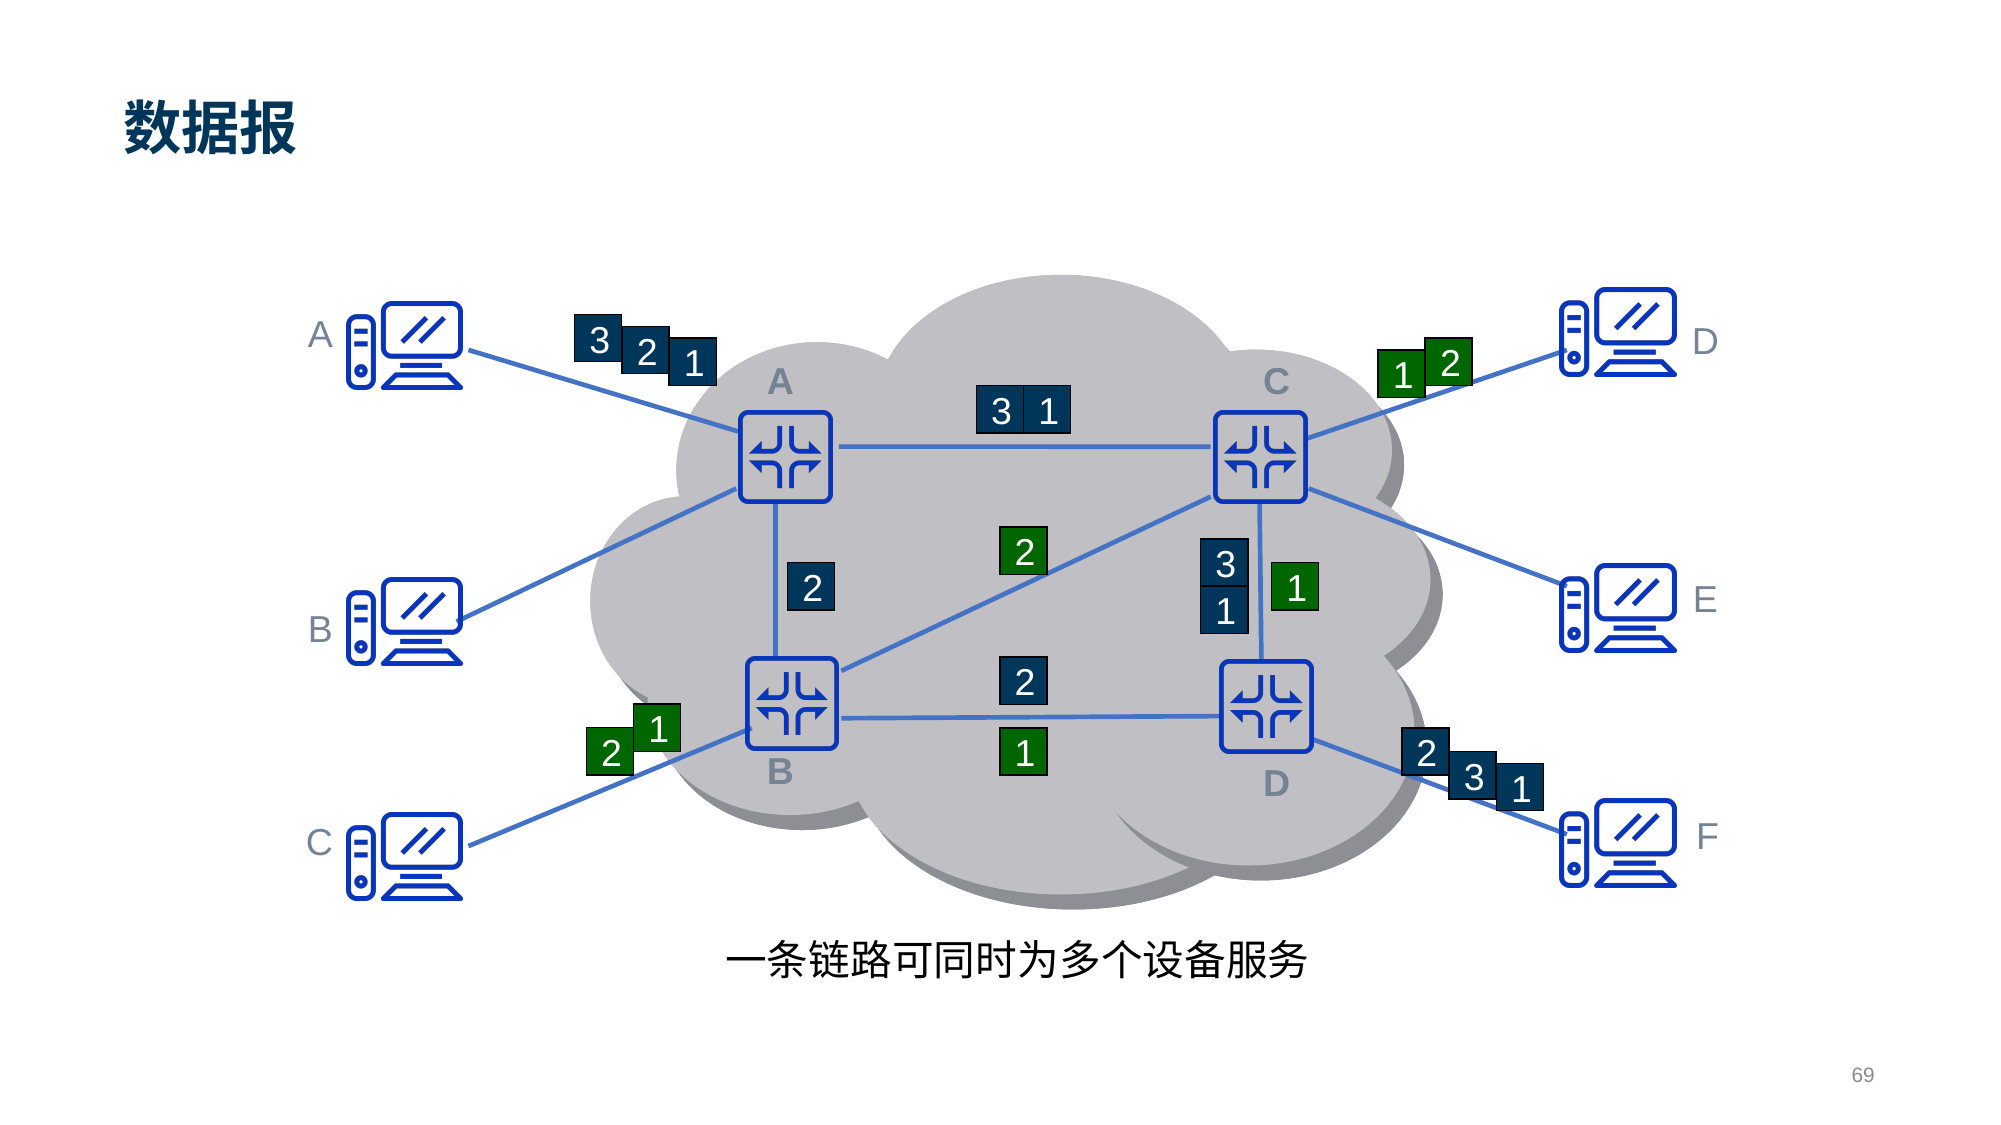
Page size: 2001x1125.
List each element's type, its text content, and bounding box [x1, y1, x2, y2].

text_box E [1678, 568, 1733, 628]
picture [1559, 287, 1677, 377]
text_box 2 [1449, 338, 1473, 386]
text_box 1 [1496, 763, 1544, 811]
text_box 一条链路可同时为多个设备服务 [710, 926, 1325, 992]
picture [1559, 563, 1677, 653]
picture [345, 301, 463, 390]
picture [586, 267, 1449, 917]
text_box F [1681, 804, 1734, 864]
text_box D [1677, 309, 1734, 369]
title 数据报 [108, 21, 1890, 169]
text_box 3 [574, 314, 586, 362]
text_box 3 [1449, 751, 1497, 799]
text_box B [293, 598, 345, 658]
slide_number 69 [1274, 1051, 1890, 1097]
text_box C [291, 810, 348, 871]
picture [345, 812, 463, 901]
picture [1559, 798, 1677, 888]
picture [345, 577, 463, 666]
text_box A [293, 302, 345, 363]
